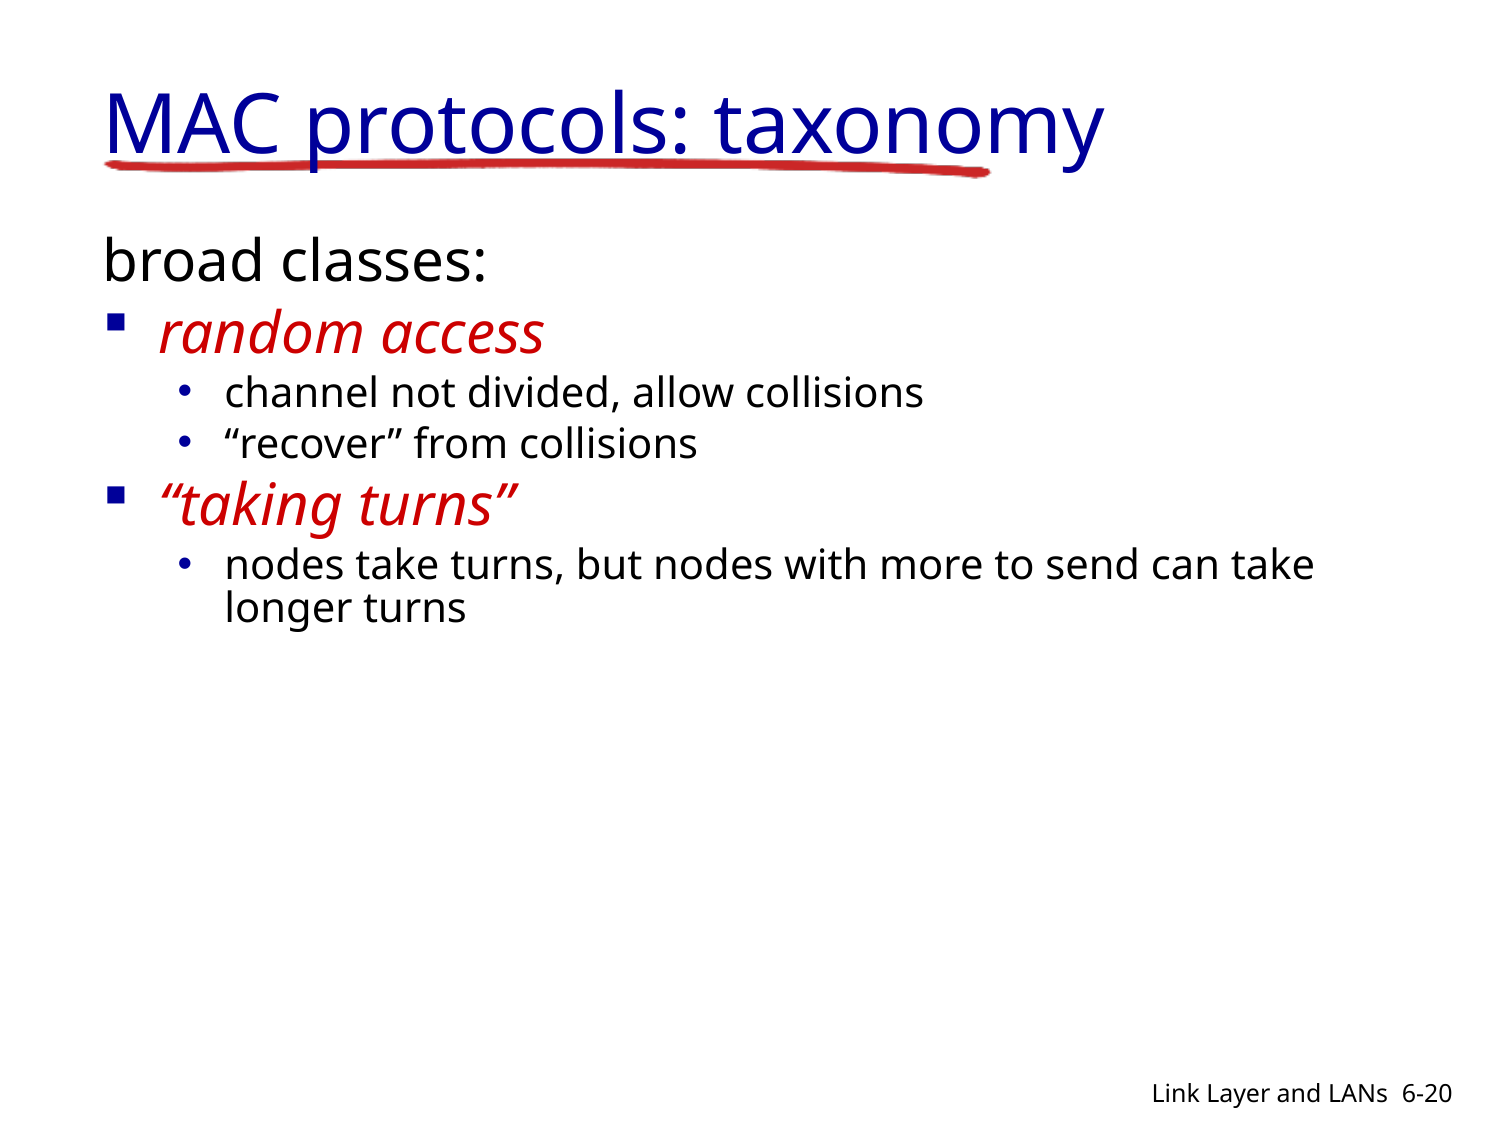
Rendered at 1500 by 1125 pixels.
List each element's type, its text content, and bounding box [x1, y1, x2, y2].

picture [100, 154, 1001, 184]
slide_number 6-20 [1387, 1069, 1478, 1115]
title MAC protocols: taxonomy [87, 26, 1417, 215]
footer Link Layer and LANs [1045, 1069, 1404, 1110]
list broad classes: random access channel not divided, allow collisions “recover” from collisions “taking turns” nodes take turns, but nodes with more to send can take longer turns [87, 226, 1363, 990]
